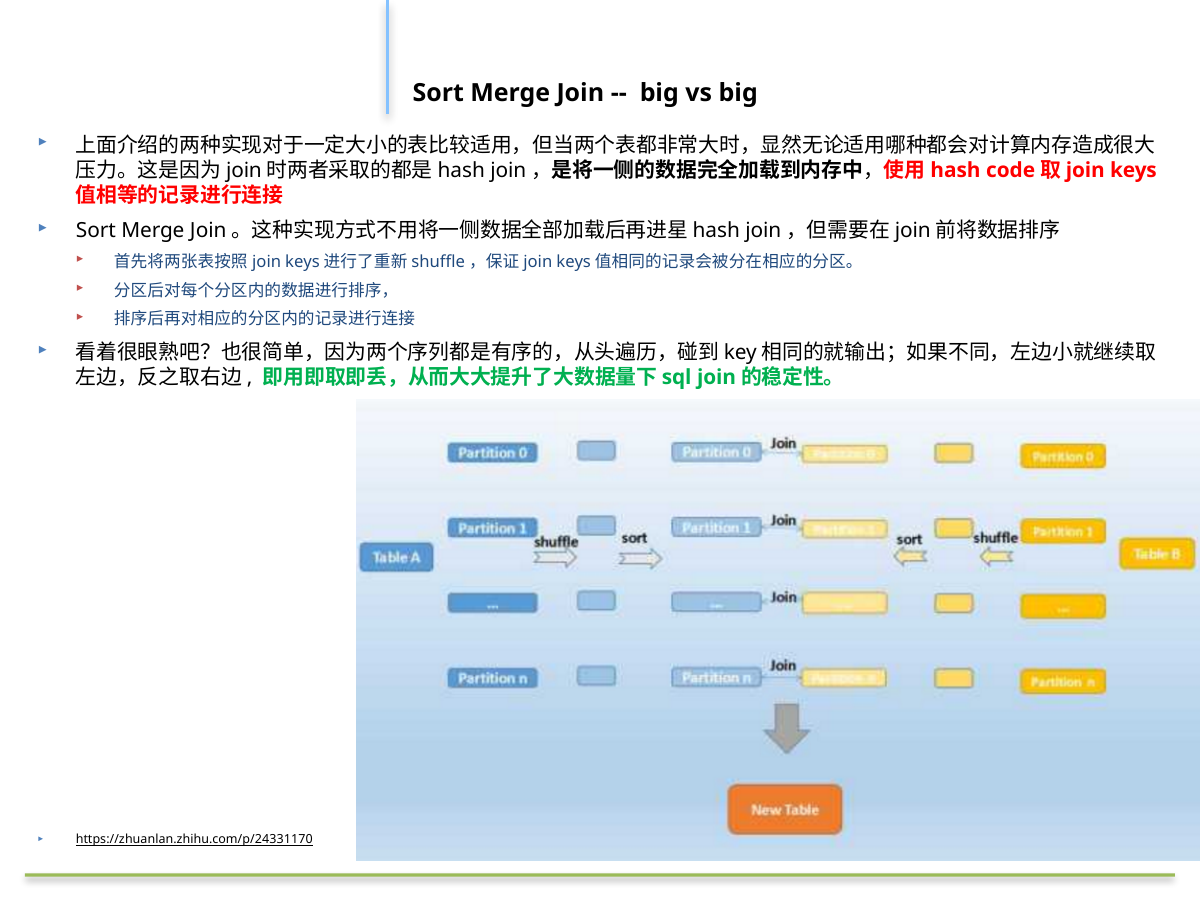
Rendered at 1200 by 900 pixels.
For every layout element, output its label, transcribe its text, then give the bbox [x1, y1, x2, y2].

list 上面介绍的两种实现对于一定大小的表比较适用，但当两个表都非常大时，显然无论适用哪种都会对计算内存造成很大压力。这是因为join时两者采取的都是hash join，是将一侧的数据完全加载到内存中，使用hash code取join keys值相等的记录进行连接 Sort Merge Join。这种实现方式不用将一侧数据全部加载后再进星hash join，但需要在join前将数据排序 首先将两张表按照join keys进行了重新shuffle，保证join keys值相同的记录会被分在相应的分区。 分区后对每个分区内的数据进行排序， 排序后再对相应的分区内的记录进行连接 看着很眼熟吧？也很简单，因为两个序列都是有序的，从头遍历，碰到key相同的就输出；如果不同，左边小就继续取左边，反之取右边, 即用即取即丢，从而大大提升了大数据量下sql join的稳定性。 [24, 125, 1175, 813]
list Sort Merge Join -- big vs big [399, 12, 1175, 113]
picture [355, 399, 1200, 861]
list https://zhuanlan.zhihu.com/p/24331170 [24, 825, 350, 863]
